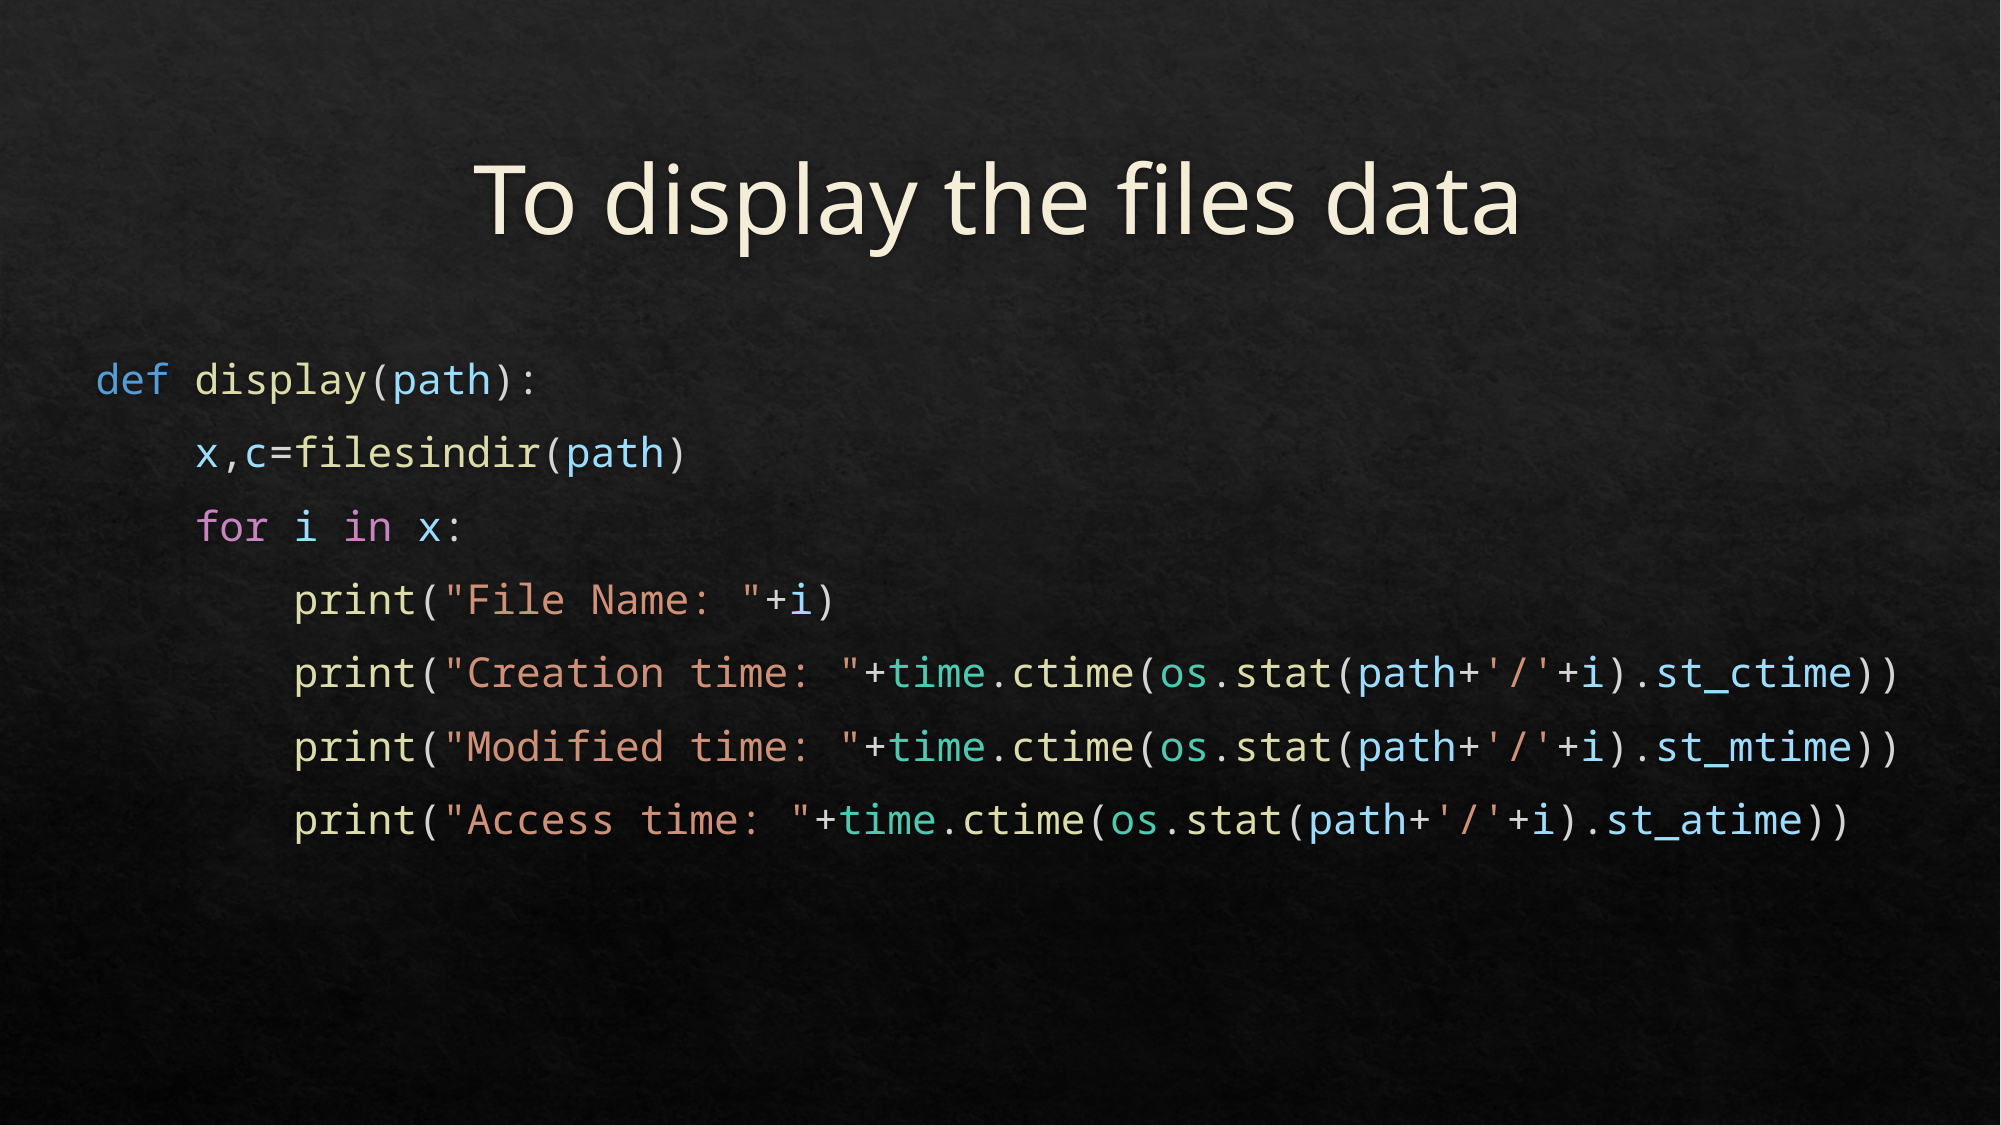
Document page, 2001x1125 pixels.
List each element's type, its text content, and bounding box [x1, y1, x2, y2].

list def display(path): x,c=filesindir(path) for i in x: print("File Name: "+i) print("Creation time: "+time.ctime(os.stat(path+'/'+i).st_ctime)) print("Modified time: "+time.ctime(os.stat(path+'/'+i).st_mtime)) print("Access time: "+time.ctime(os.stat(path+'/'+i).st_atime)) [74, 340, 1924, 950]
title To display the files data [149, 99, 1849, 307]
